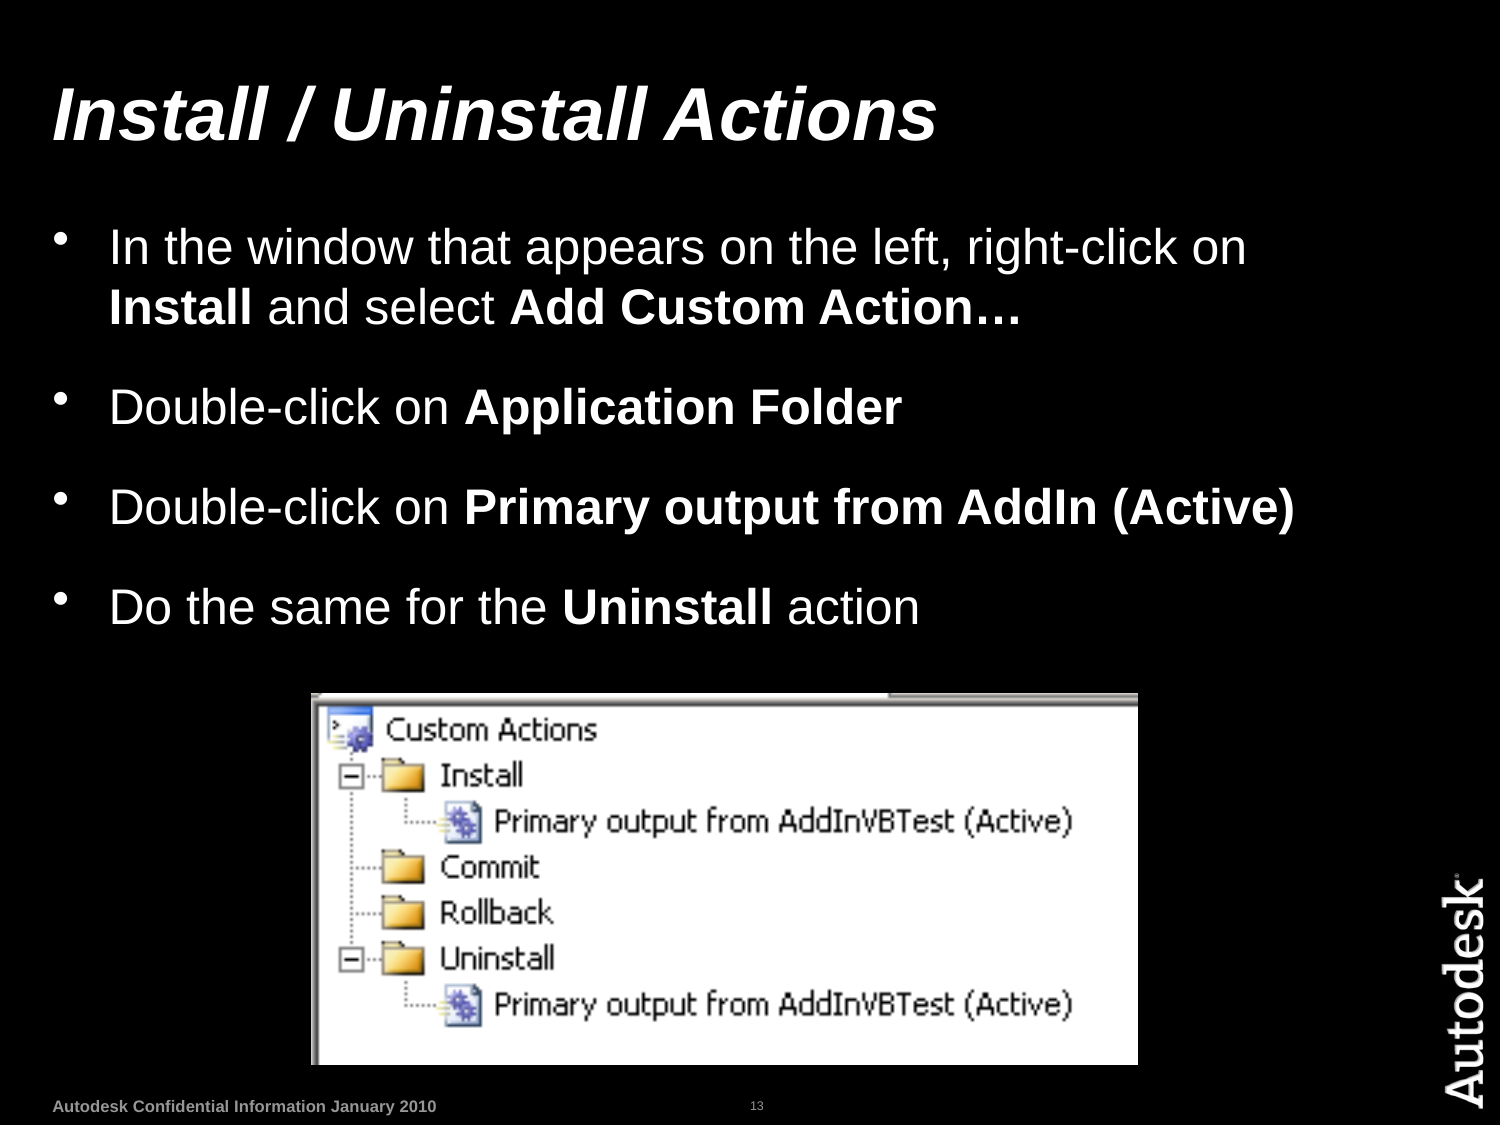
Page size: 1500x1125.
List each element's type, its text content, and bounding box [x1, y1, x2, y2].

list In the window that appears on the left, right-click on Install and select Add Custom Action… Double-click on Application Folder Double-click on Primary output from AddIn (Active) Do the same for the Uninstall action [52, 214, 1376, 668]
title Install / Uninstall Actions [52, 22, 1376, 211]
picture [1402, 0, 1500, 1125]
picture [311, 692, 1138, 1065]
